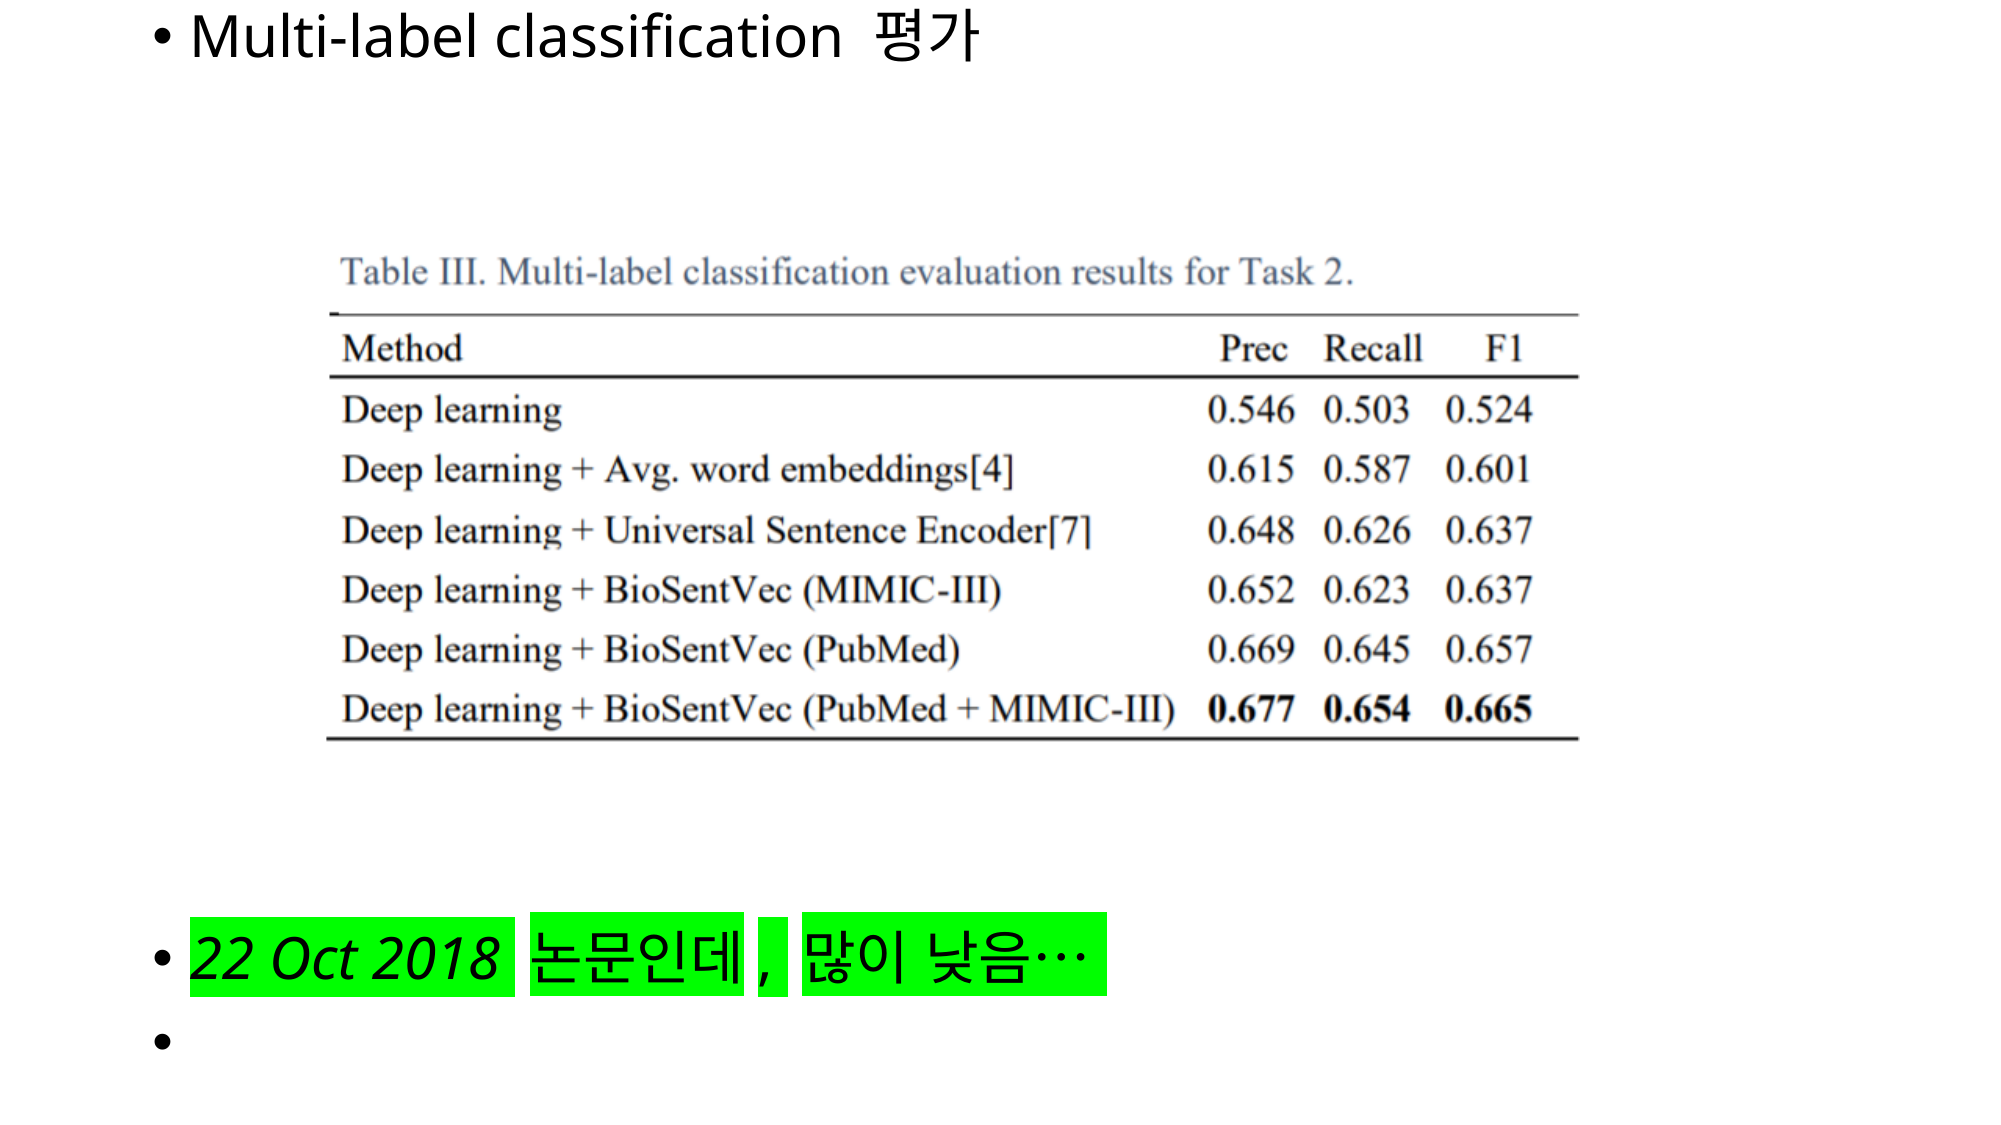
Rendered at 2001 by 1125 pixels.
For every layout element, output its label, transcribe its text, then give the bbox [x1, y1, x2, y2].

picture [311, 234, 1580, 765]
list Multi-label classification 평가 22 Oct 2018 논문인데, 많이 낮음… [137, 0, 1863, 1125]
